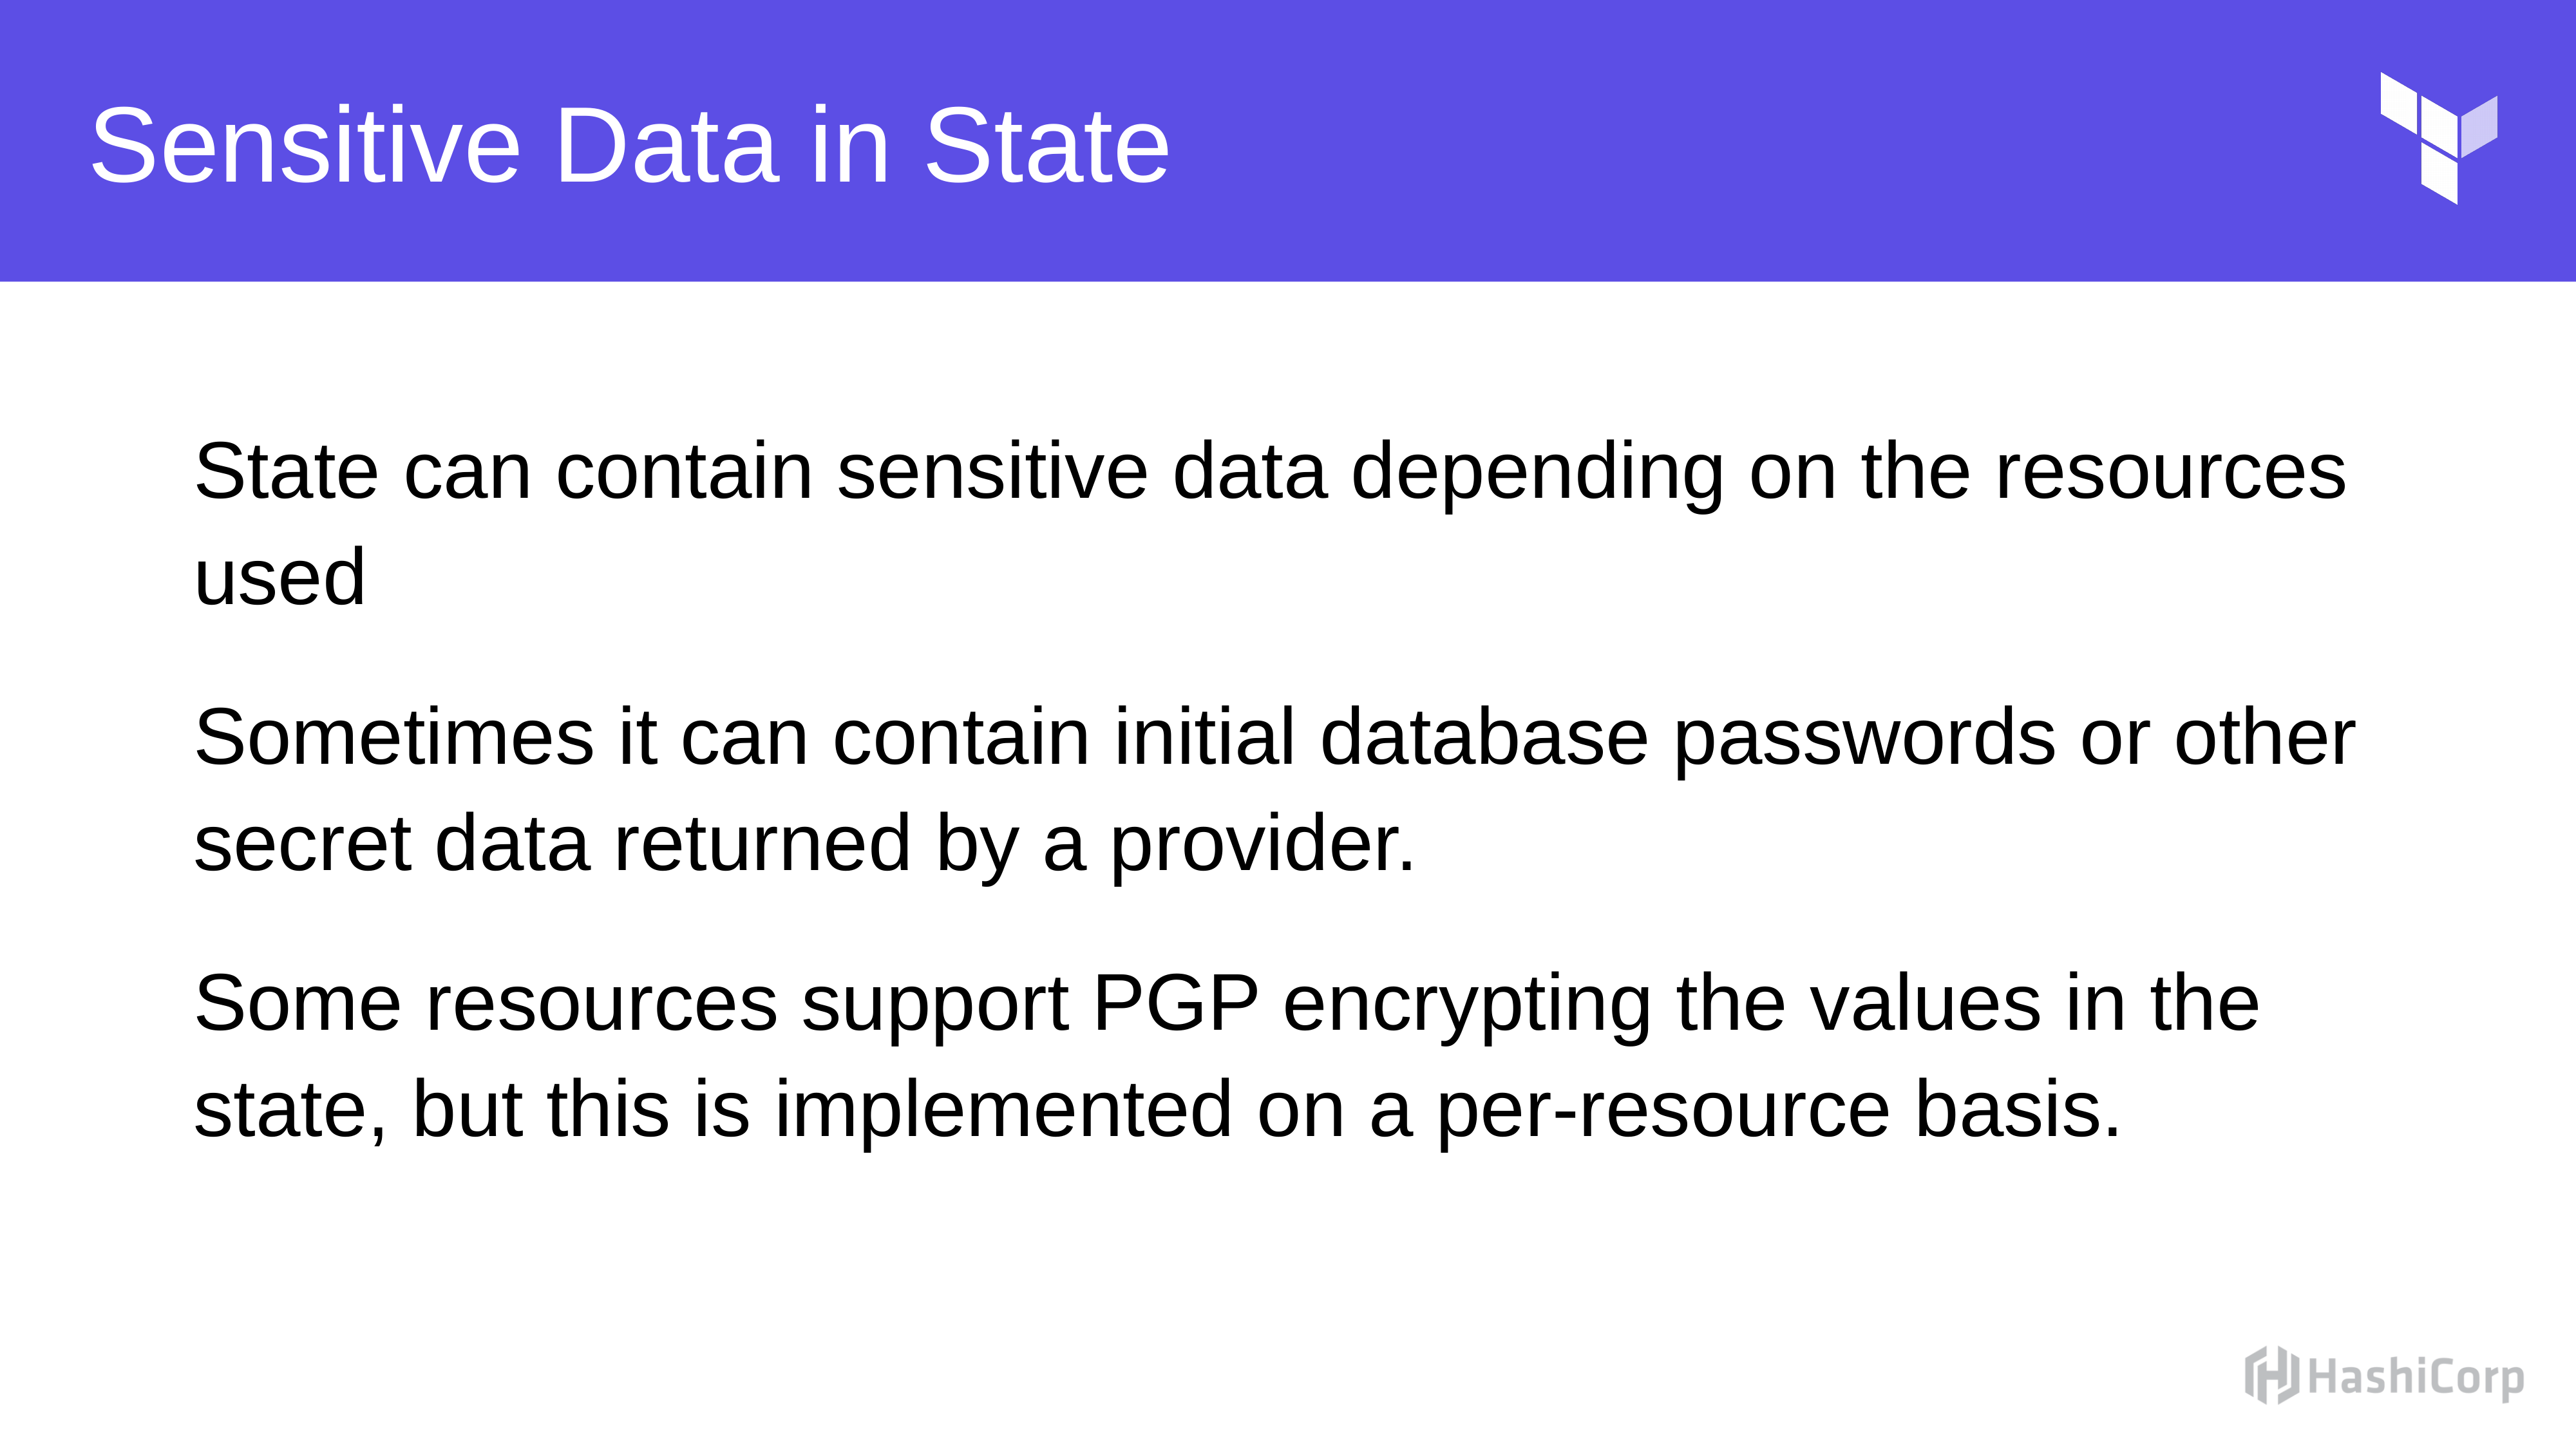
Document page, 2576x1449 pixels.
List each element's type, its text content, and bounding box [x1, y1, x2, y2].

title Sensitive Data in State [82, 39, 2313, 240]
list State can contain sensitive data depending on the resources used Sometimes it can contain initial database passwords or other secret data returned by a provider. Some resources support PGP encrypting the values in the state, but this is implemented on a per-resource basis. [187, 402, 2389, 1208]
picture [2381, 71, 2498, 207]
